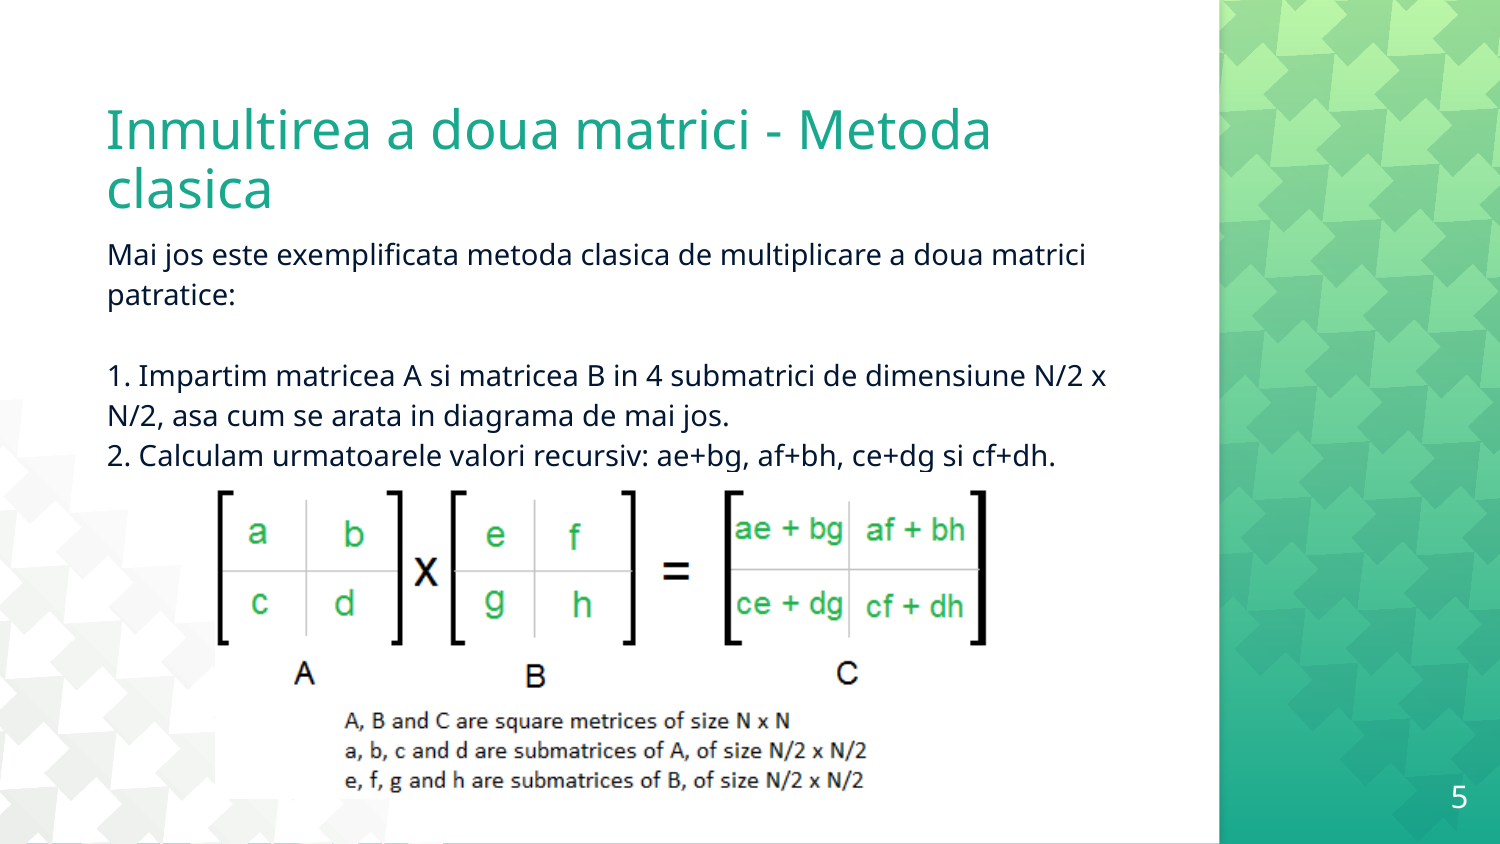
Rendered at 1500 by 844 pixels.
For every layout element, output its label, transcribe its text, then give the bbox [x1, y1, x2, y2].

list Mai jos este exemplificata metoda clasica de multiplicare a doua matrici patratice: 1. Impartim matricea A si matricea B in 4 submatrici de dimensiune N/2 x N/2, asa cum se arata in diagrama de mai jos. 2. Calculam urmatoarele valori recursiv: ae+bg, af+bh, ce+dg si cf+dh. [106, 231, 1113, 774]
title Inmultirea a doua matrici - Metoda clasica [106, 103, 1136, 175]
picture [214, 471, 1005, 800]
slide_number 5 [1378, 766, 1469, 832]
